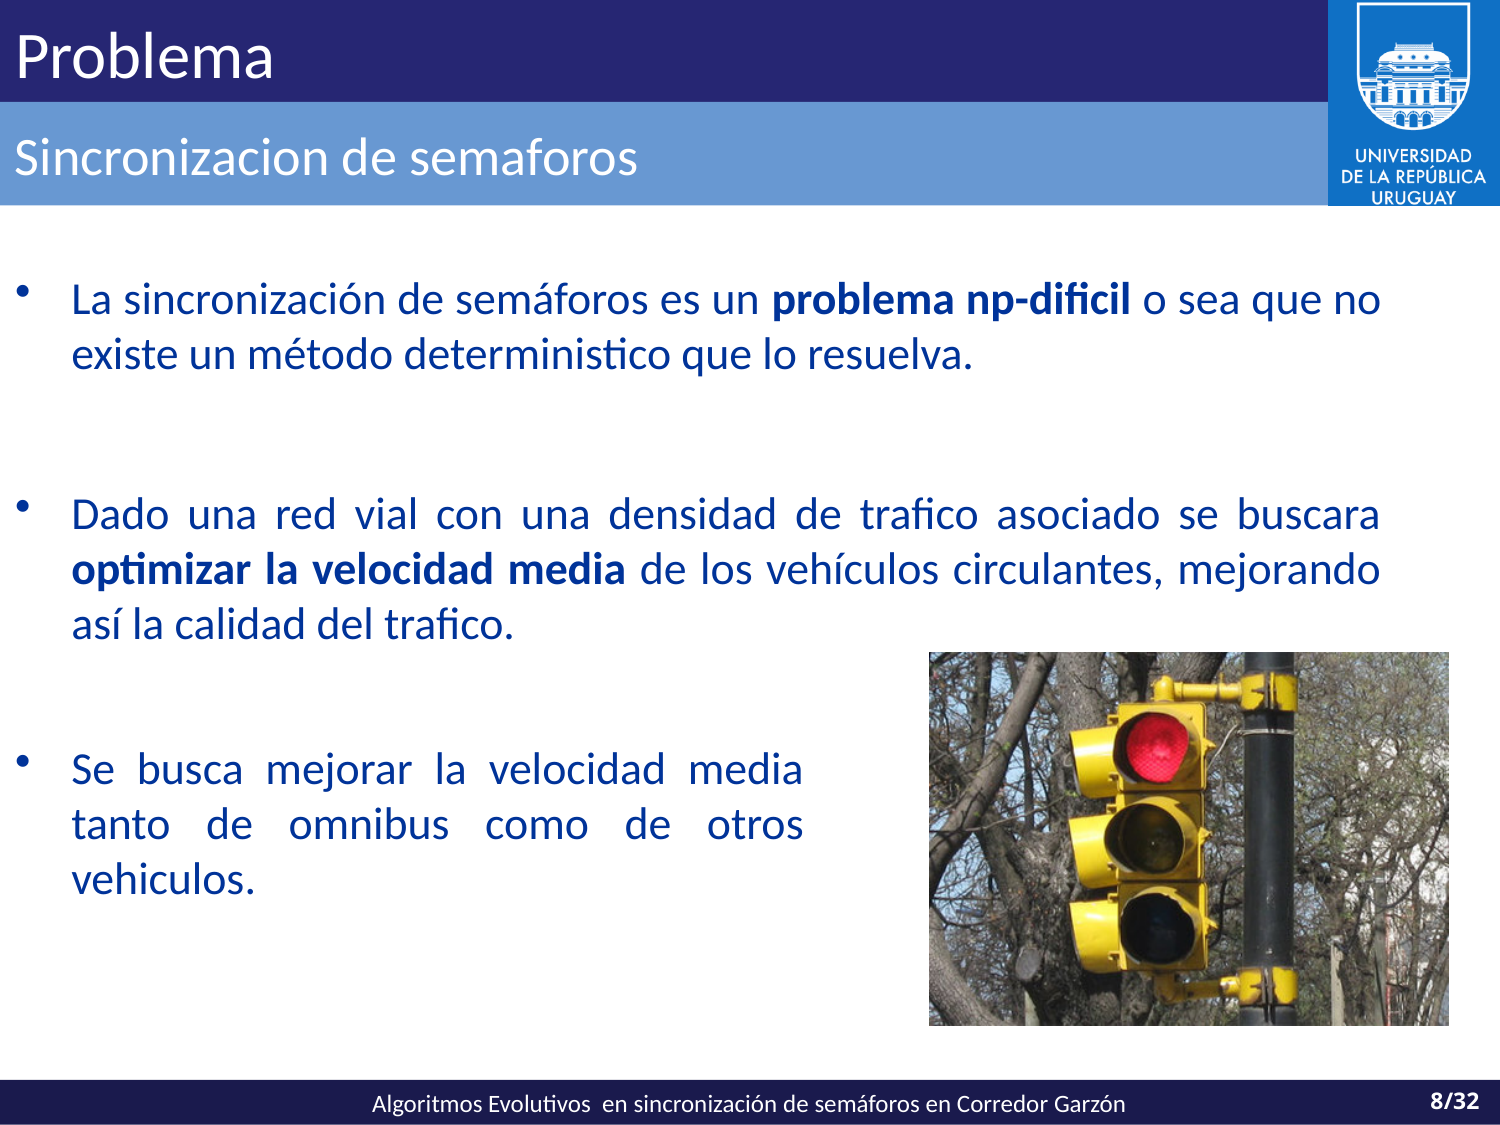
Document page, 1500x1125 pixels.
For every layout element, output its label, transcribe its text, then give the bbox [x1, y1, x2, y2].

picture [1327, 0, 1500, 206]
title Problema [0, 0, 1325, 101]
text_box Sincronizacion de semaforos [0, 101, 1322, 206]
list La sincronización de semáforos es un problema np-dificil o sea que no existe un método deterministico que lo resuelva. Dado una red vial con una densidad de trafico asociado se buscara optimizar la velocidad media de los vehículos circulantes, mejorando así la calidad del trafico. [0, 206, 1398, 565]
picture [928, 652, 1449, 1026]
text_box Se busca mejorar la velocidad media tanto de omnibus como de otros vehiculos. [0, 651, 820, 943]
